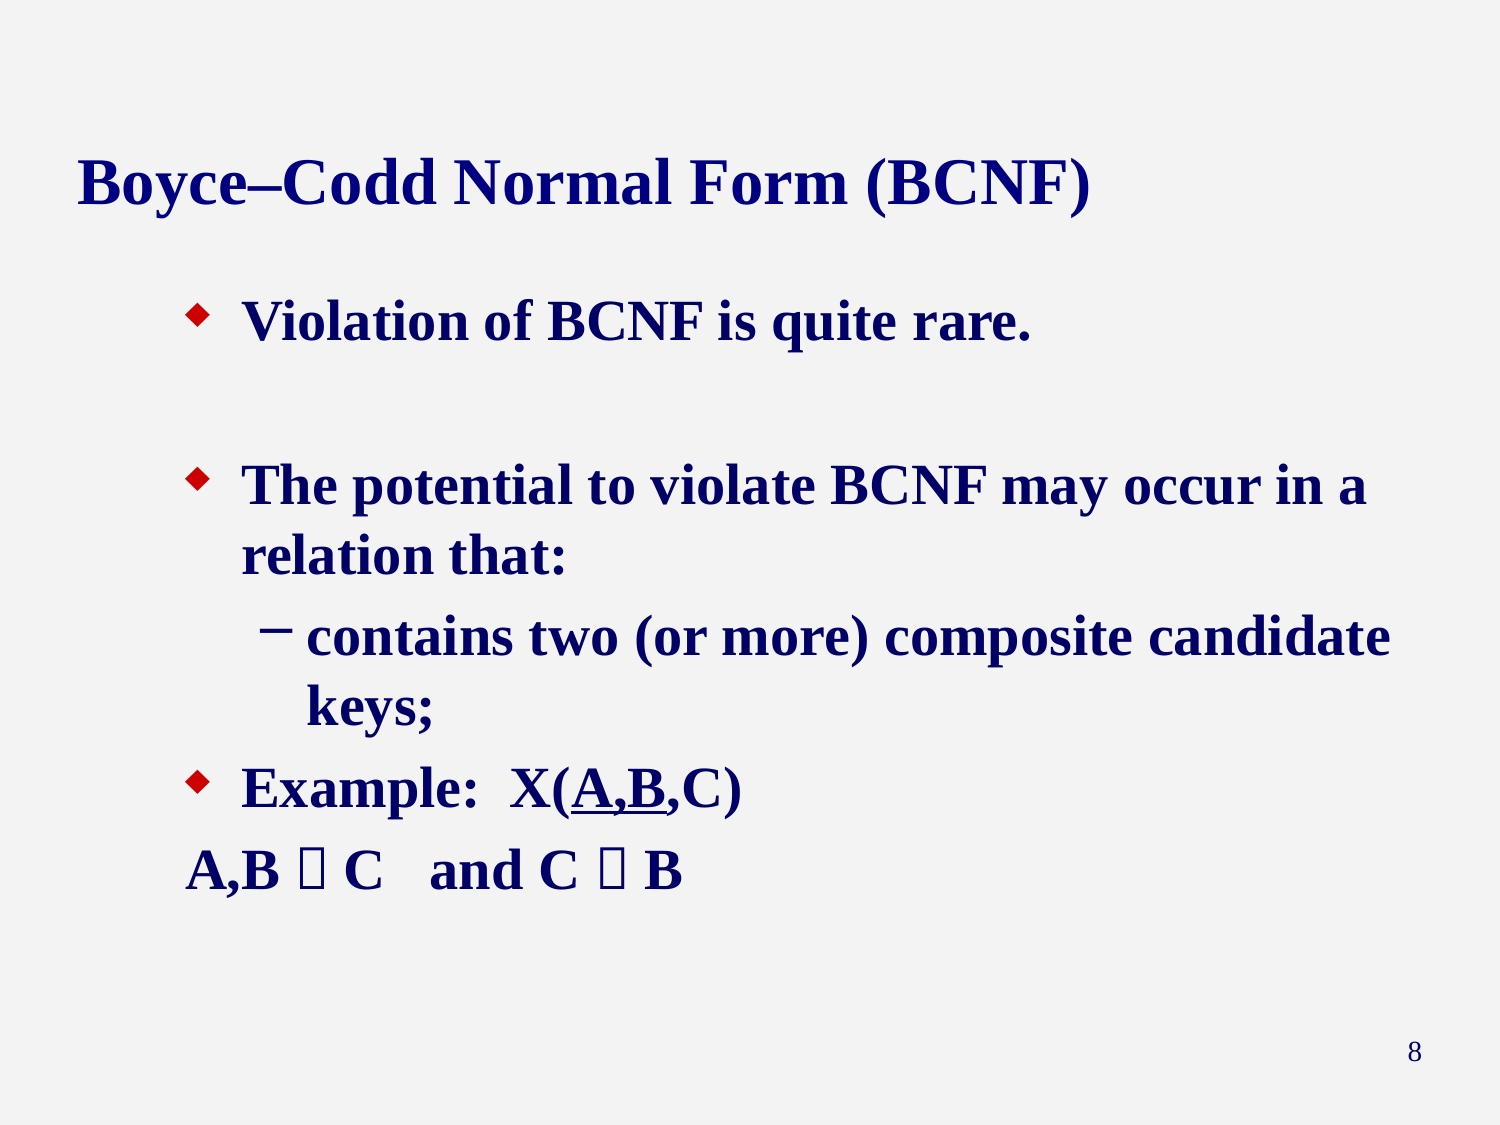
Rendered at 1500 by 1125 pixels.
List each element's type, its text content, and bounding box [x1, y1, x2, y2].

list Violation of BCNF is quite rare. The potential to violate BCNF may occur in a relation that: contains two (or more) composite candidate keys; Example: X(A,B,C) A,B  C and C  B [169, 274, 1438, 951]
title Boyce–Codd Normal Form (BCNF) [62, 43, 1338, 226]
slide_number 8 [1124, 1012, 1438, 1088]
